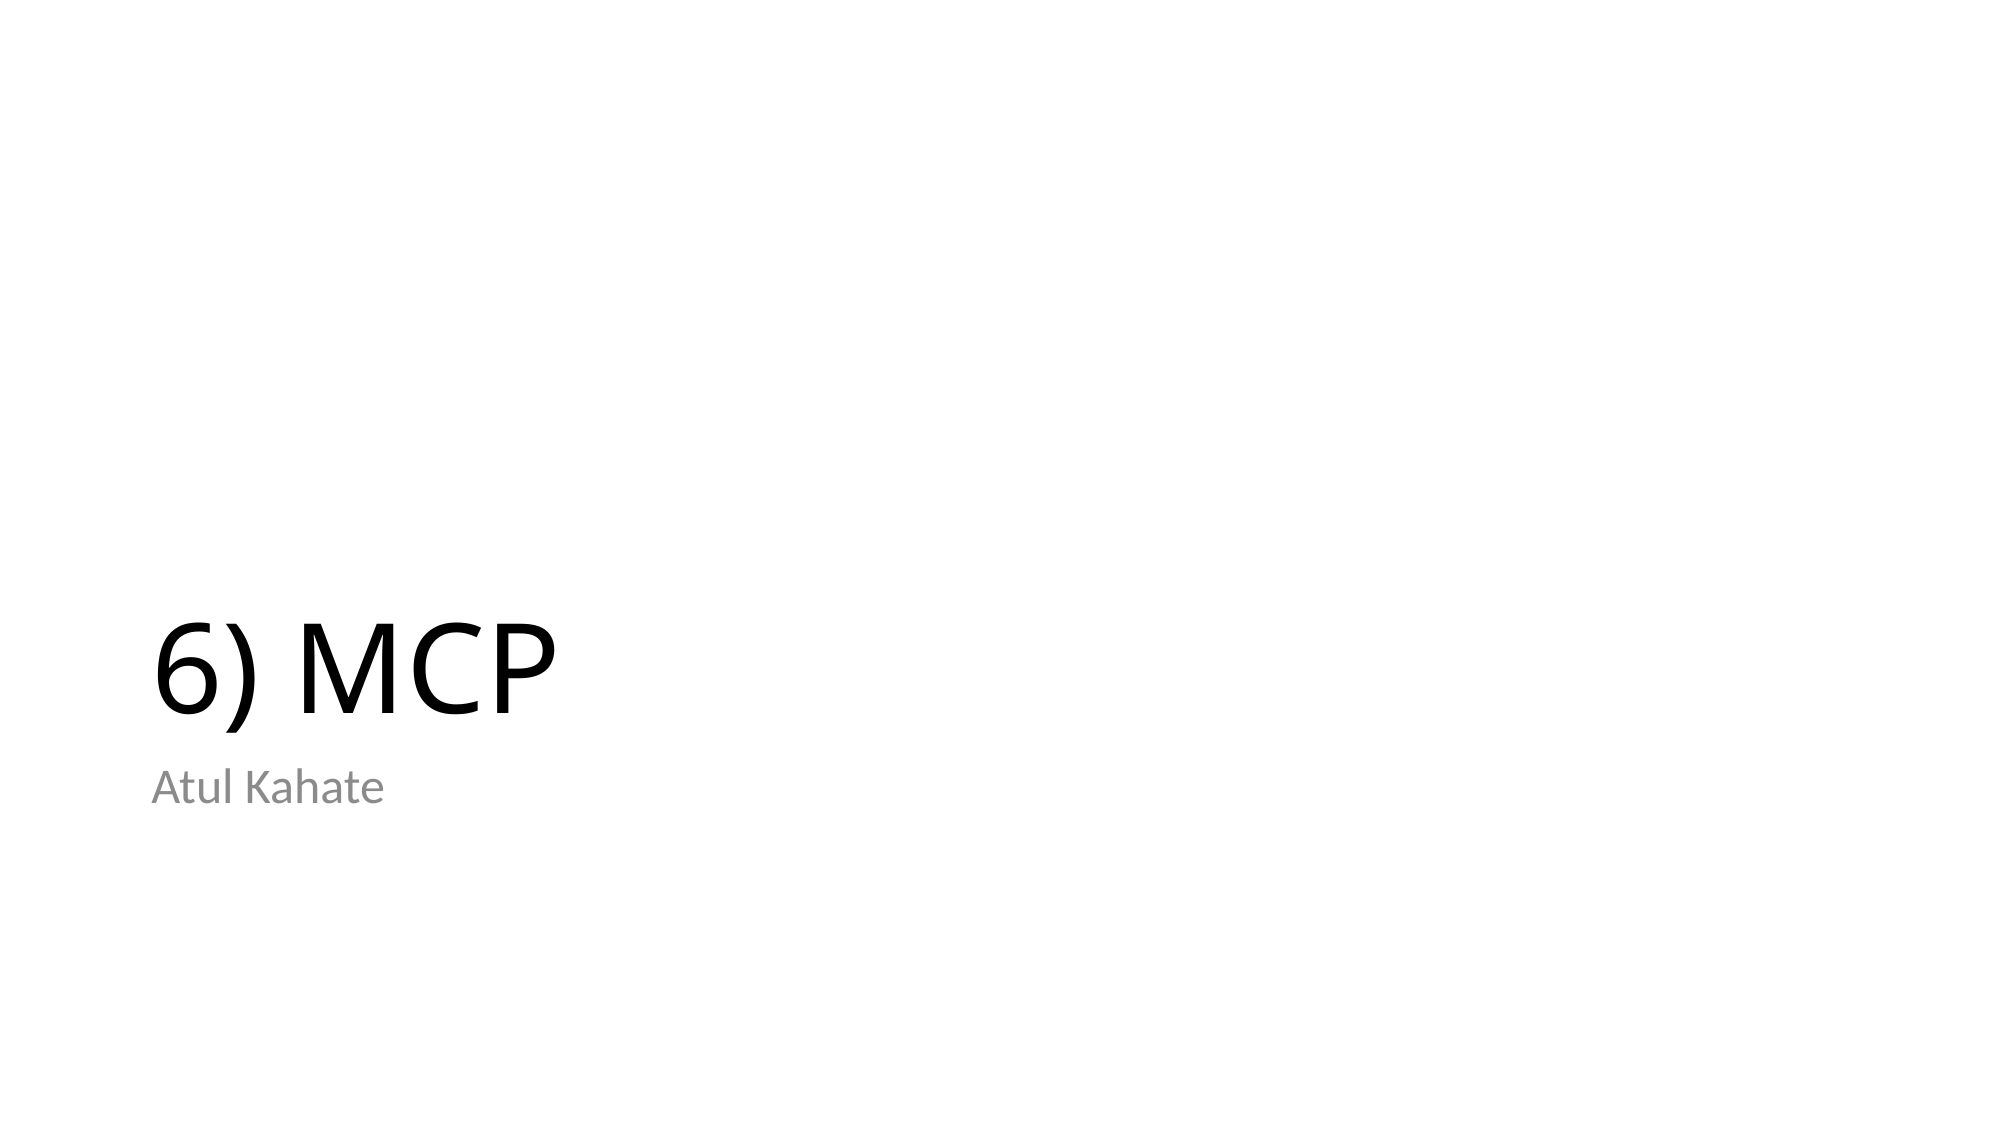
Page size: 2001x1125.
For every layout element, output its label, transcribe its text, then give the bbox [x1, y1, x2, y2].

title 6) MCP [136, 280, 1862, 749]
list Atul Kahate [136, 752, 1862, 999]
